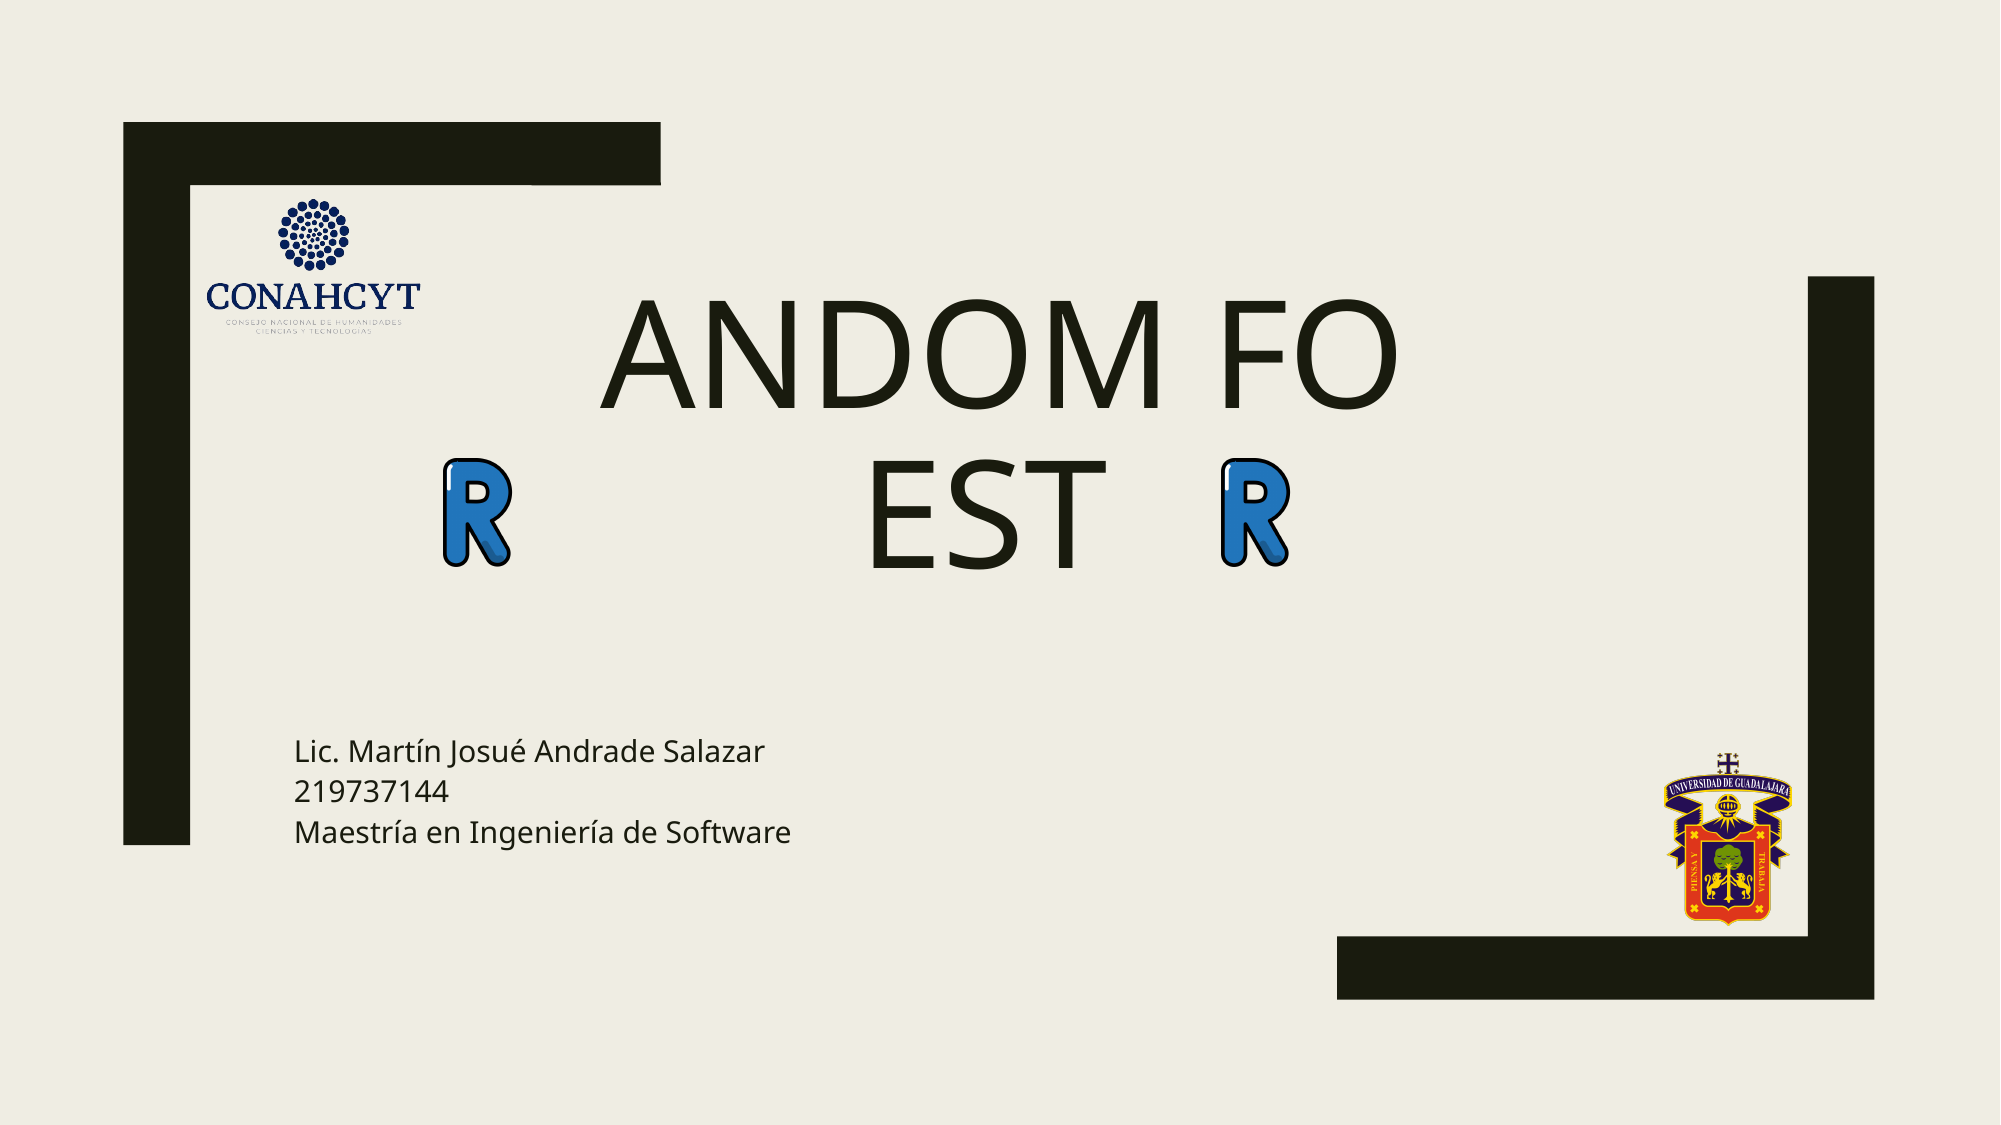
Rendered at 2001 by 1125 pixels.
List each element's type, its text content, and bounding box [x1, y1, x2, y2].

picture [422, 458, 532, 567]
subtitle Lic. Martín Josué Andrade Salazar 219737144 Maestría en Ingeniería de Software [278, 720, 957, 859]
picture [204, 196, 423, 336]
picture [1664, 753, 1792, 926]
picture [1201, 458, 1310, 567]
title andom fo est [406, 308, 1561, 609]
